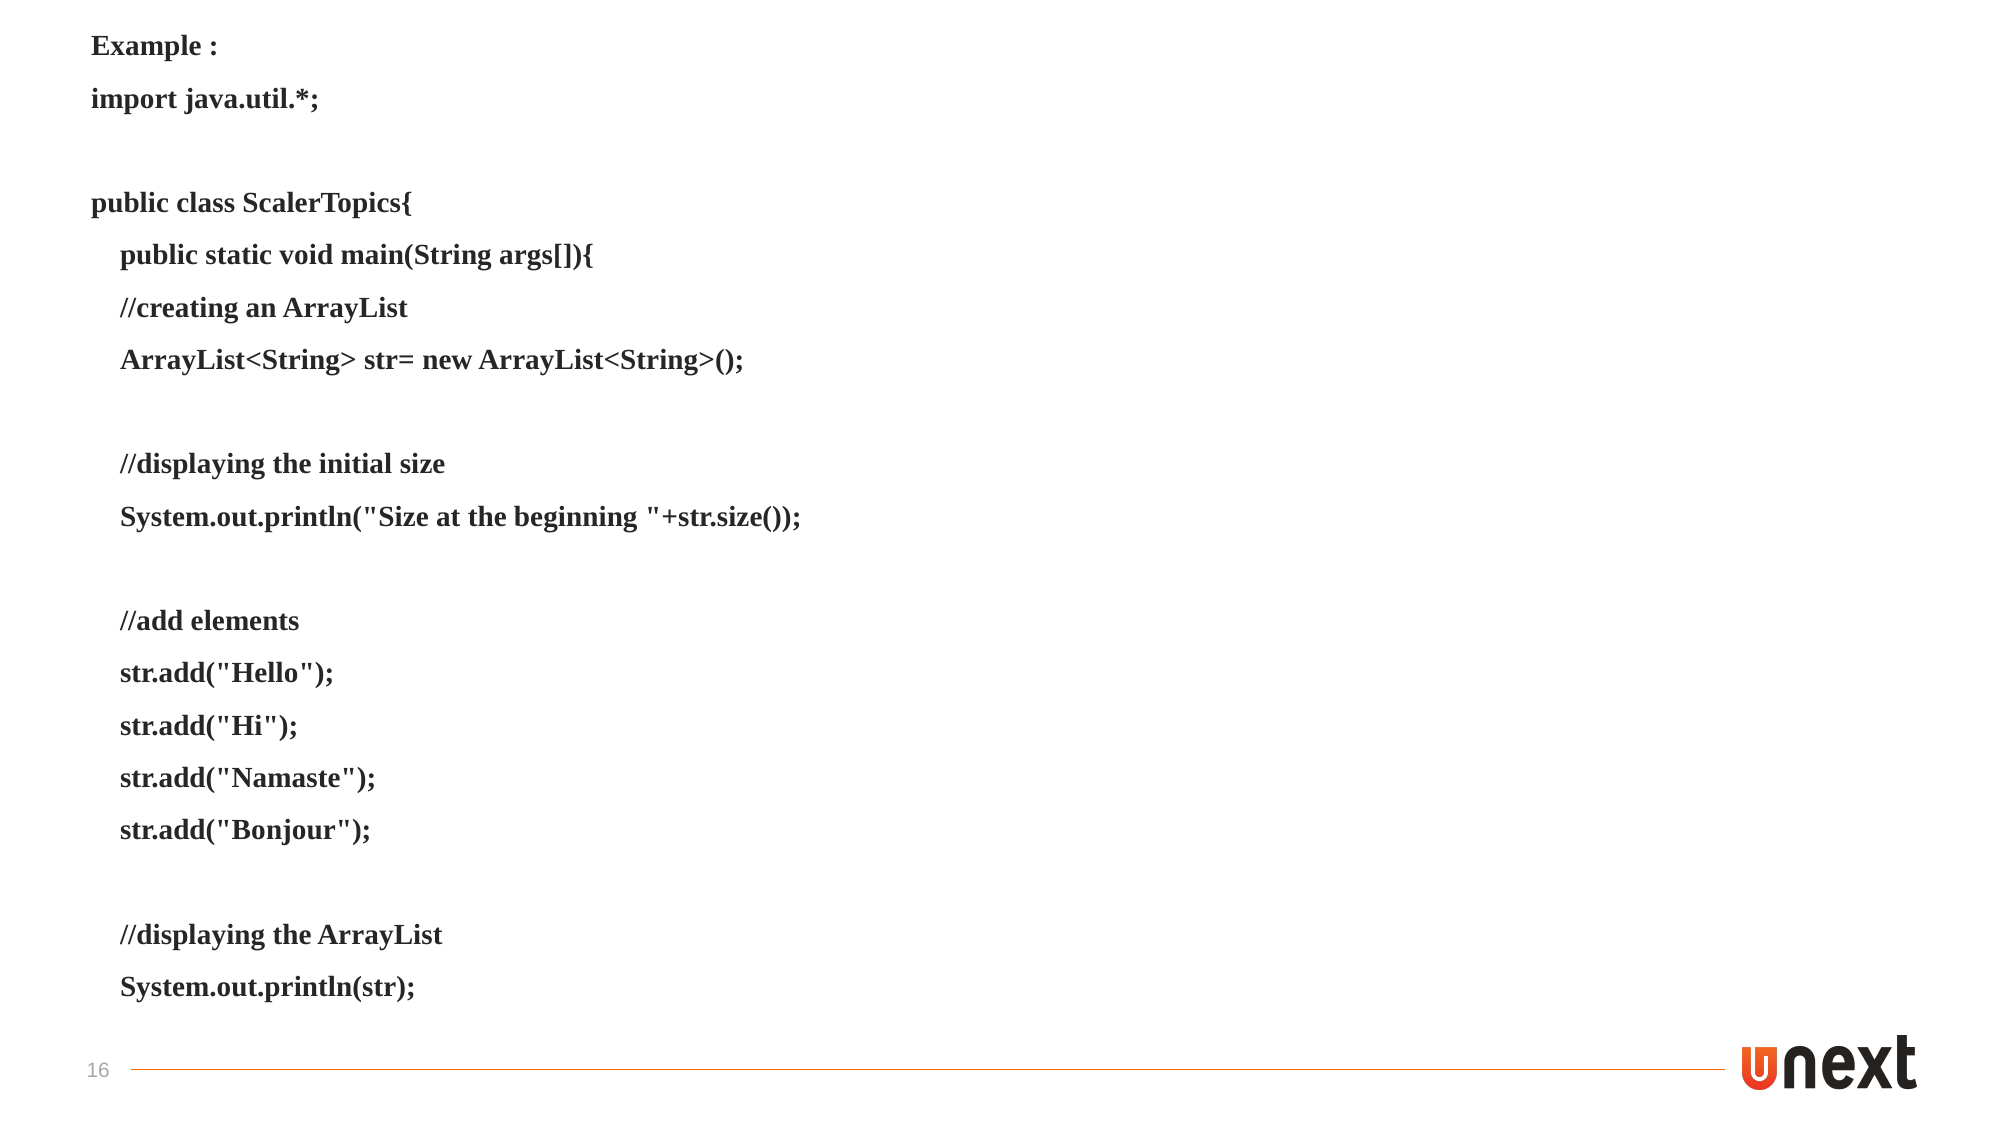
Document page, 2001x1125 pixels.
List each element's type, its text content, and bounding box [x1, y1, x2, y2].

picture [1742, 1048, 1917, 1090]
slide_number 16 [48, 1047, 110, 1091]
list Example : import java.util.*; public class ScalerTopics{ public static void main(String args[]){ //creating an ArrayList ArrayList<String> str= new ArrayList<String>(); //displaying the initial size System.out.println("Size at the beginning "+str.size()); //add elements str.add("Hello"); str.add("Hi"); str.add("Namaste"); str.add("Bonjour"); //displaying the ArrayList System.out.println(str); [76, 23, 1924, 1048]
